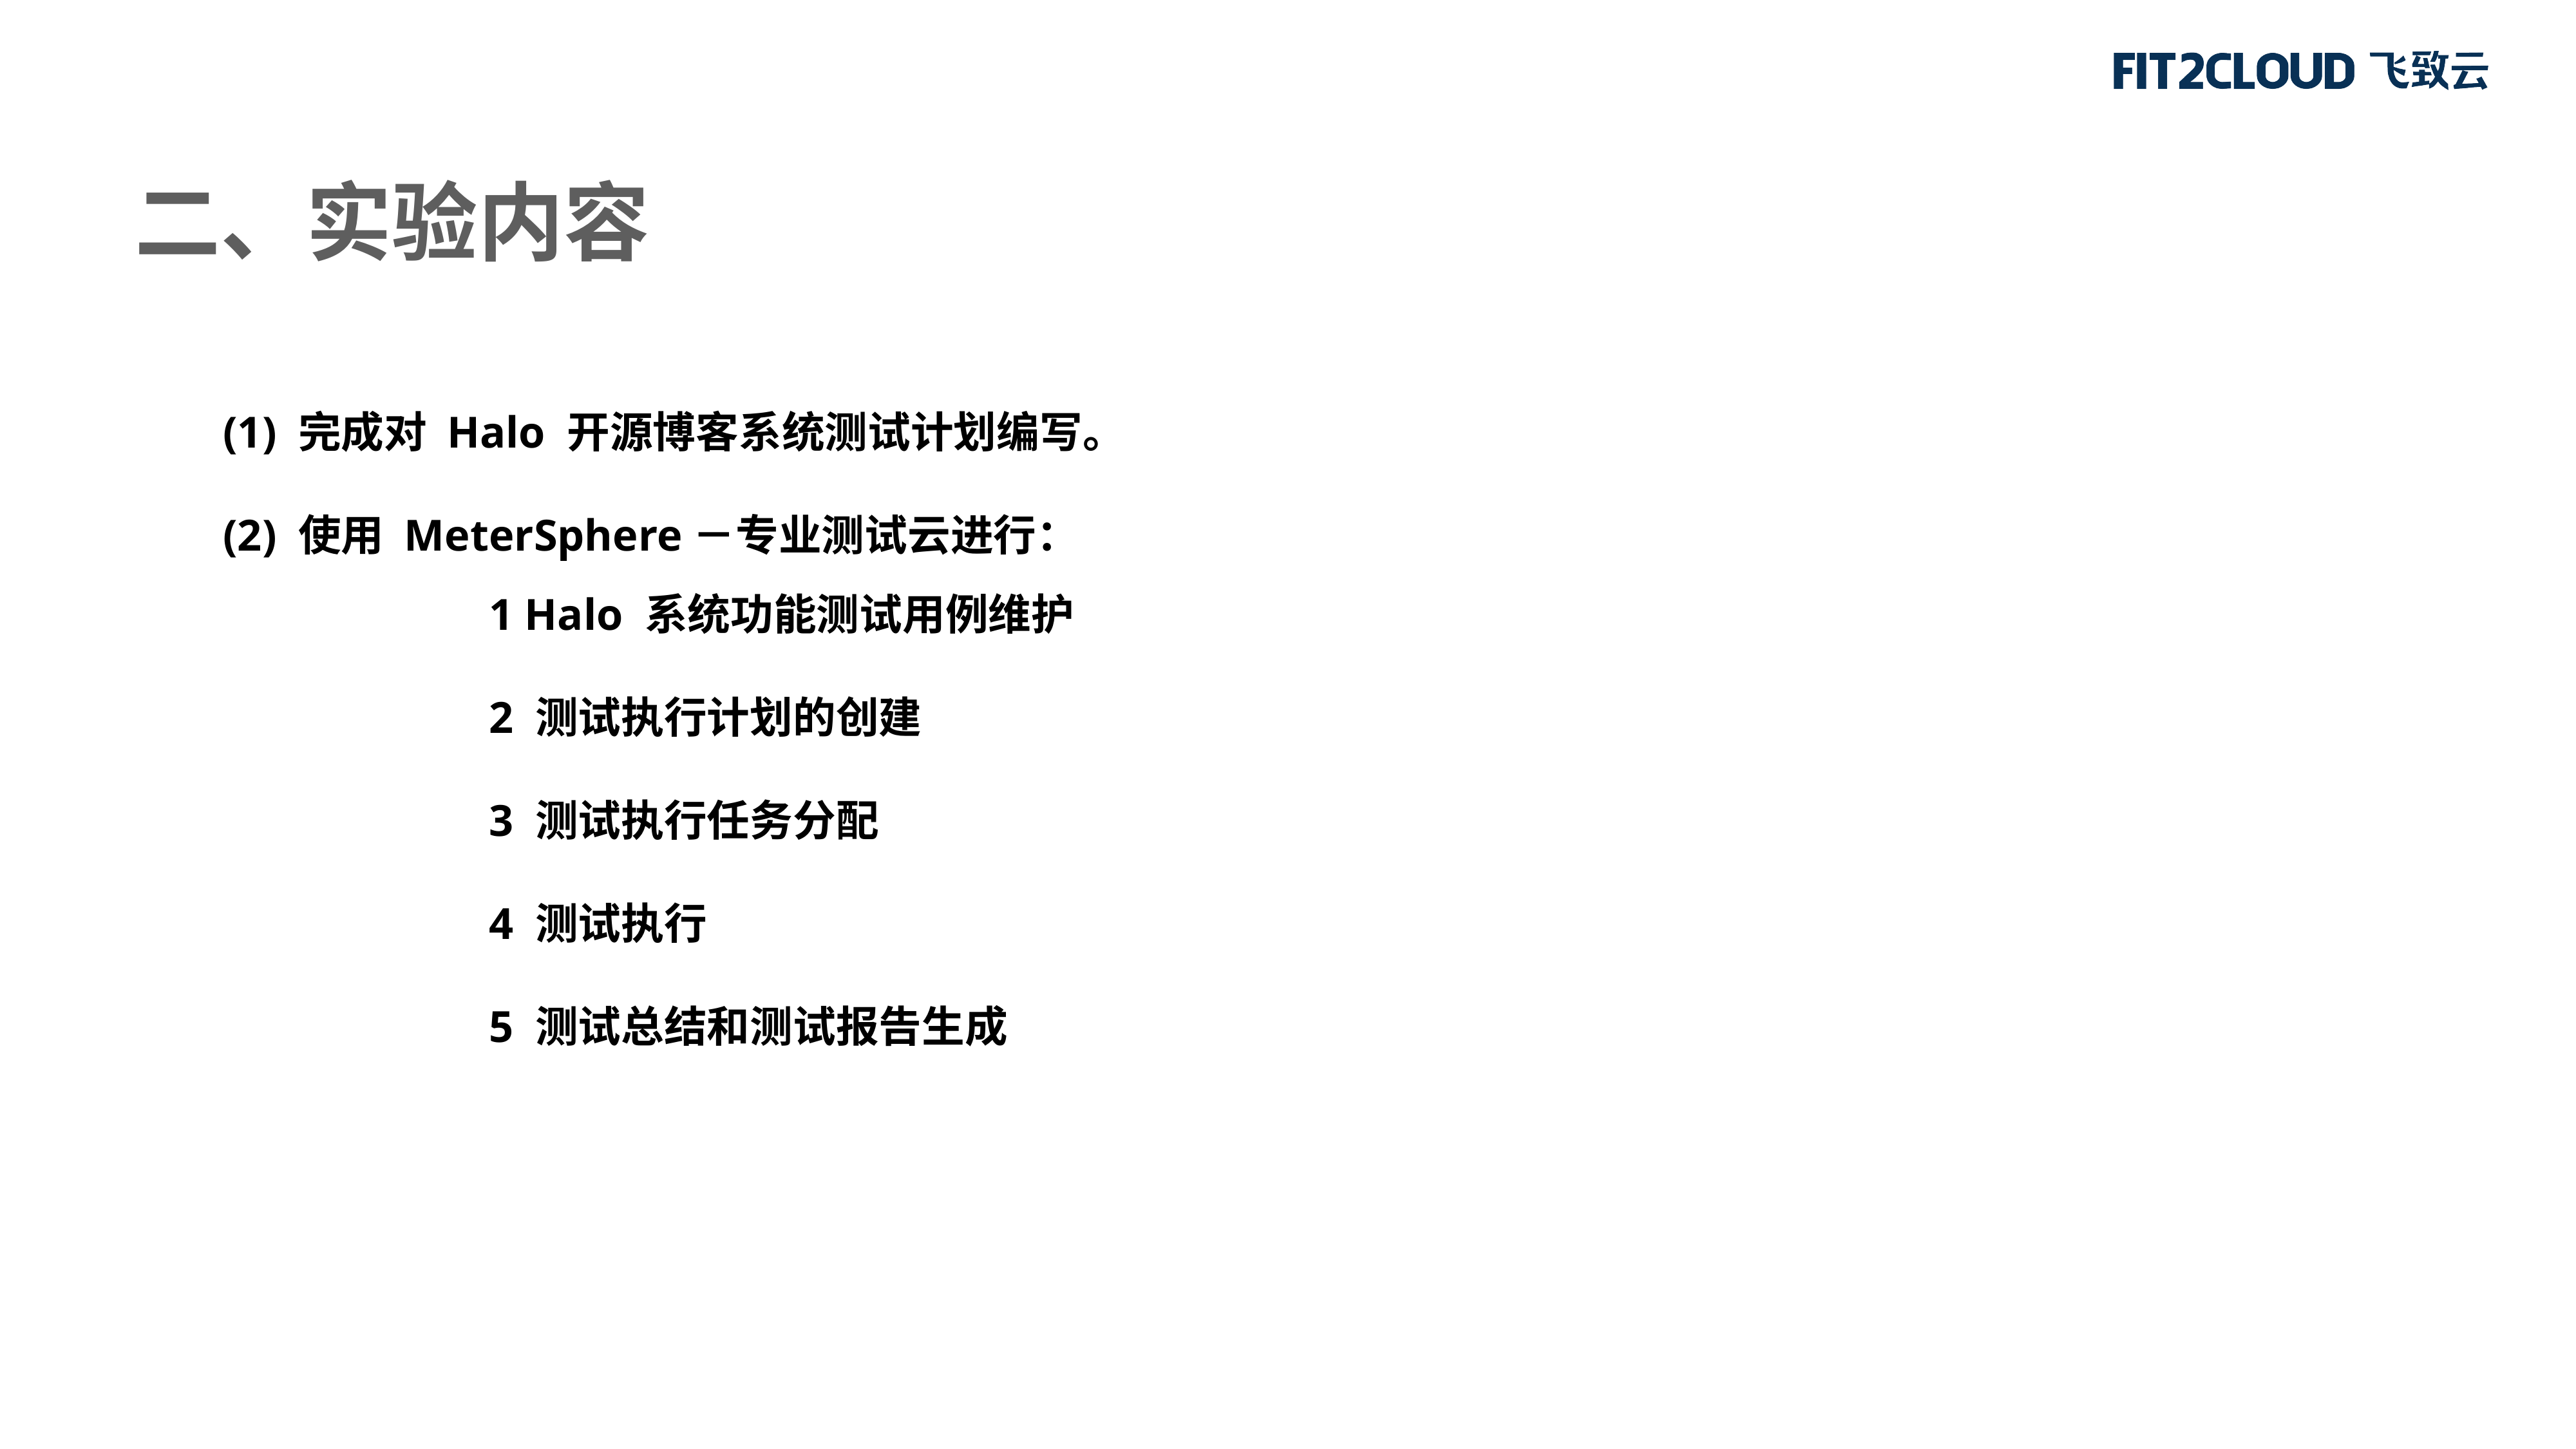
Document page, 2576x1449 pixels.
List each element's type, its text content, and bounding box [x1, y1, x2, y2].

text_box 二、实验内容 [125, 158, 1164, 285]
picture [2114, 51, 2488, 90]
text_box (1) 完成对 Halo 开源博客系统测试计划编写。 (2) 使用 MeterSphere－专业测试云进行： [215, 397, 1504, 567]
text_box 1 Halo 系统功能测试用例维护 2 测试执行计划的创建 3 测试执行任务分配 4 测试执行 5 测试总结和测试报告生成 [481, 580, 1474, 1059]
